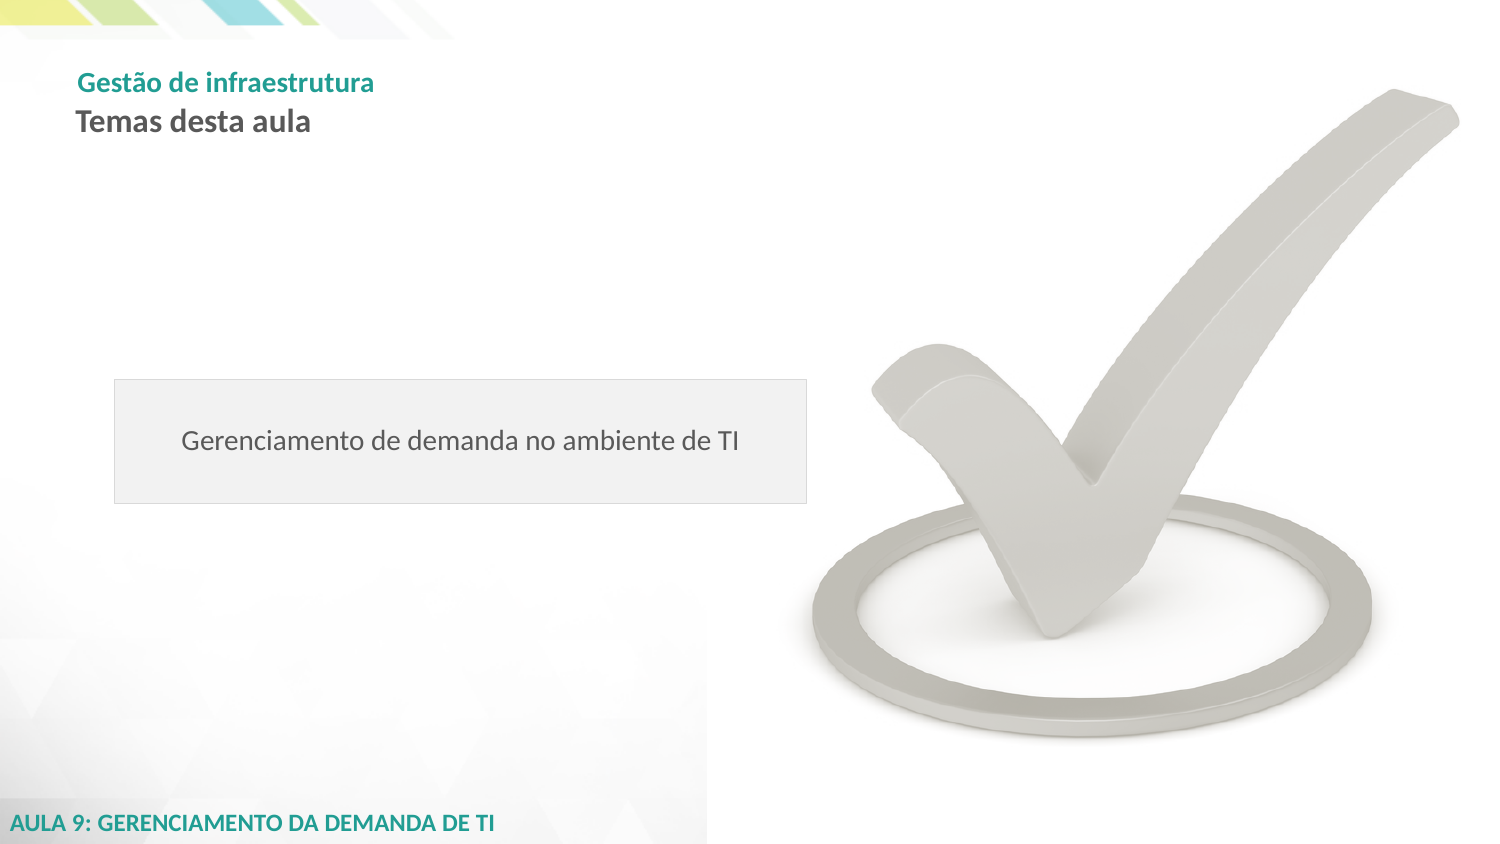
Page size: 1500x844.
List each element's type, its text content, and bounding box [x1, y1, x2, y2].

picture [0, 0, 1500, 844]
text_box Temas desta aula [60, 92, 334, 147]
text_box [114, 287, 807, 596]
